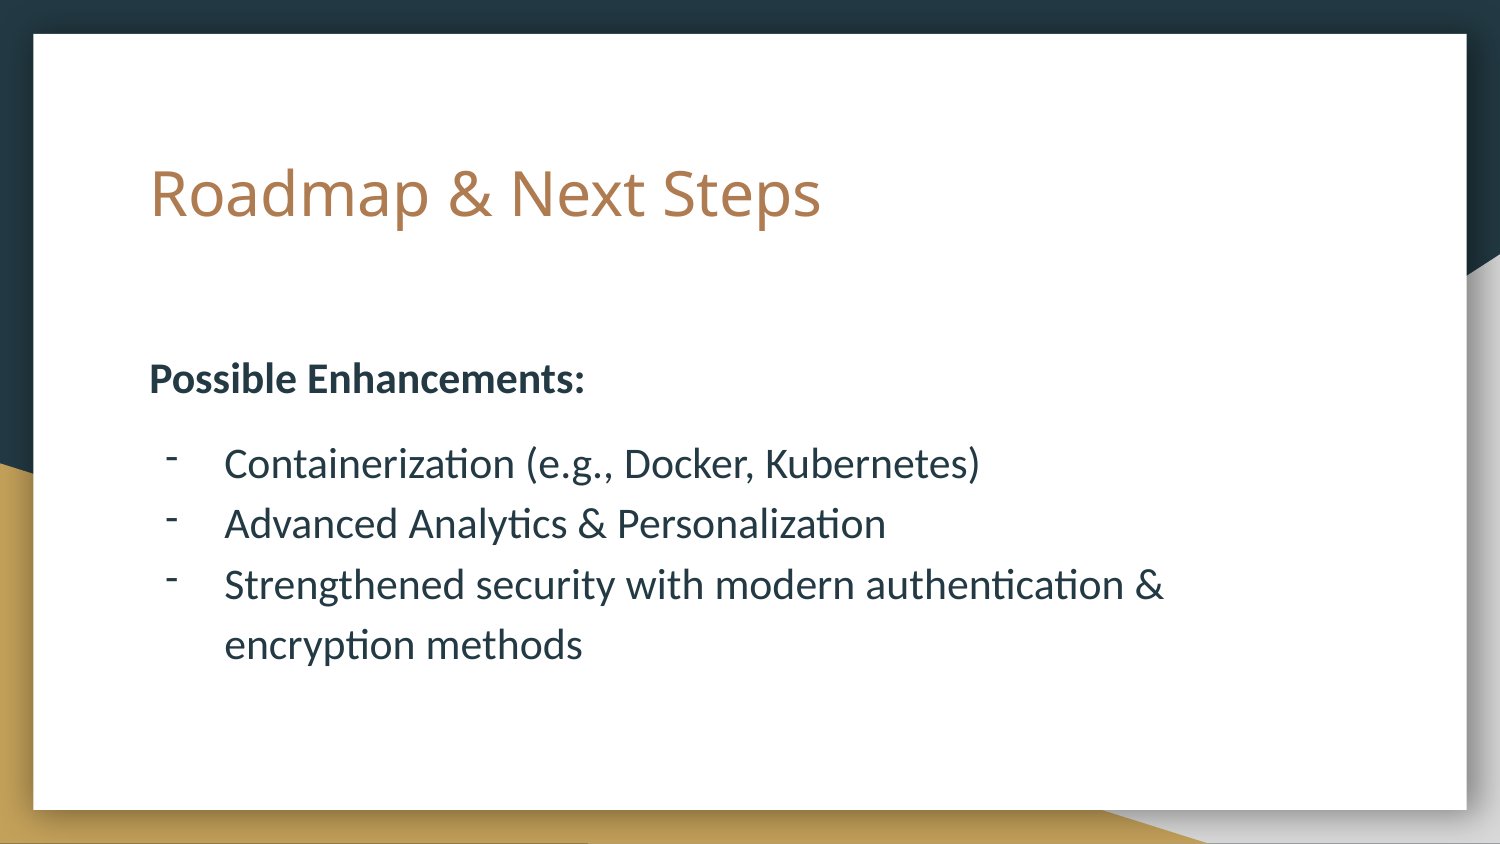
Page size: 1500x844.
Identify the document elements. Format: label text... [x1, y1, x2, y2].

title Roadmap & Next Steps [134, 138, 1366, 296]
list Possible Enhancements: Containerization (e.g., Docker, Kubernetes) Advanced Analytics & Personalization Strengthened security with modern authentication & encryption methods [134, 326, 1366, 729]
